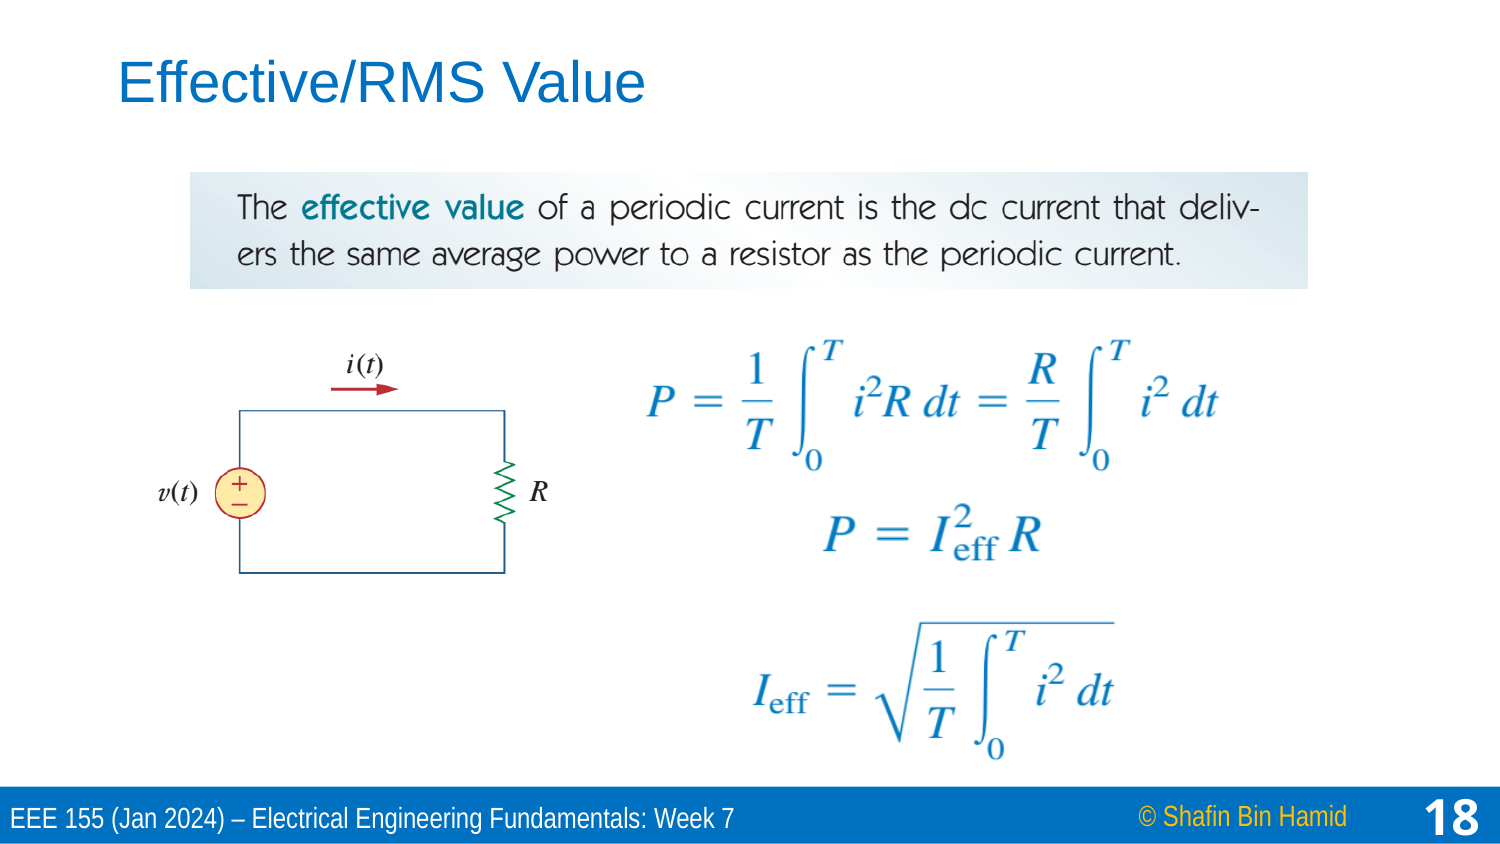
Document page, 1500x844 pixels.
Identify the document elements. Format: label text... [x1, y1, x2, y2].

picture [103, 333, 565, 592]
title Effective/RMS Value [103, 45, 1397, 138]
picture [178, 156, 1322, 299]
picture [633, 317, 1238, 771]
slide_number 18 [1389, 778, 1495, 826]
